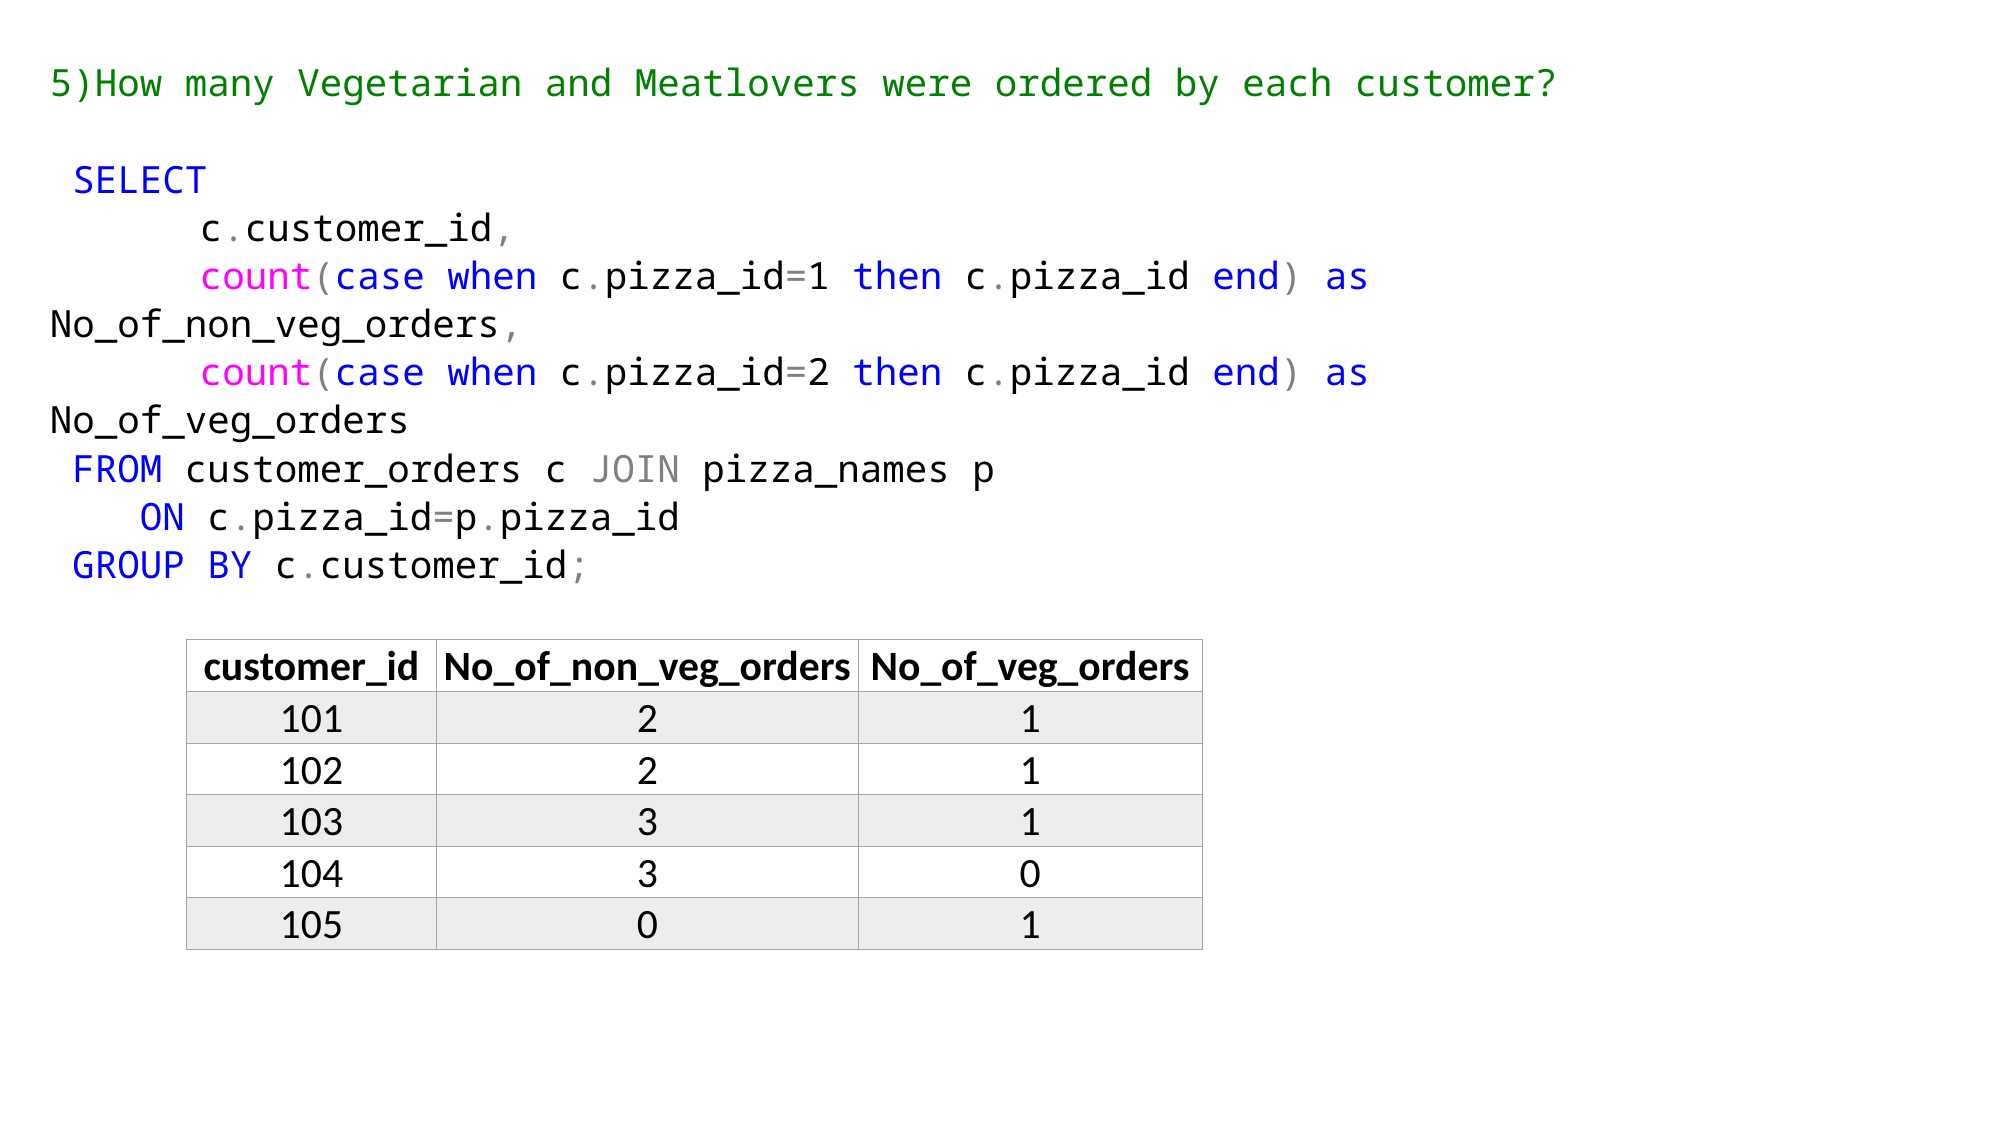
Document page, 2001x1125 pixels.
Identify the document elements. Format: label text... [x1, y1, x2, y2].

table_cell 3 [437, 795, 858, 846]
table_header No_of_non_veg_orders [437, 640, 858, 691]
table_cell 102 [187, 744, 436, 794]
table_cell 2 [437, 692, 858, 743]
table_cell 1 [859, 692, 1202, 743]
table_cell 105 [187, 898, 436, 949]
table_cell 3 [437, 847, 858, 897]
table_cell 0 [437, 898, 858, 949]
table_cell 1 [859, 795, 1202, 846]
table_header No_of_veg_orders [859, 640, 1202, 691]
table_cell 1 [859, 898, 1202, 949]
text_box 5)How many Vegetarian and Meatlovers were ordered by each customer? SELECT c.customer_id, count(case when c.pizza_id=1 then c.pizza_id end) as No_of_non_veg_orders, count(case when c.pizza_id=2 then c.pizza_id end) as No_of_veg_orders FROM customer_orders c JOIN pizza_names p ON c.pizza_id=p.pizza_id GROUP BY c.customer_id; [34, 48, 1687, 594]
table_cell 1 [859, 744, 1202, 794]
table_cell 2 [437, 744, 858, 794]
table_header customer_id [187, 640, 436, 691]
table_cell 104 [187, 847, 436, 897]
table_cell 0 [859, 847, 1202, 897]
table_cell 103 [187, 795, 436, 846]
table_cell 101 [187, 692, 436, 743]
